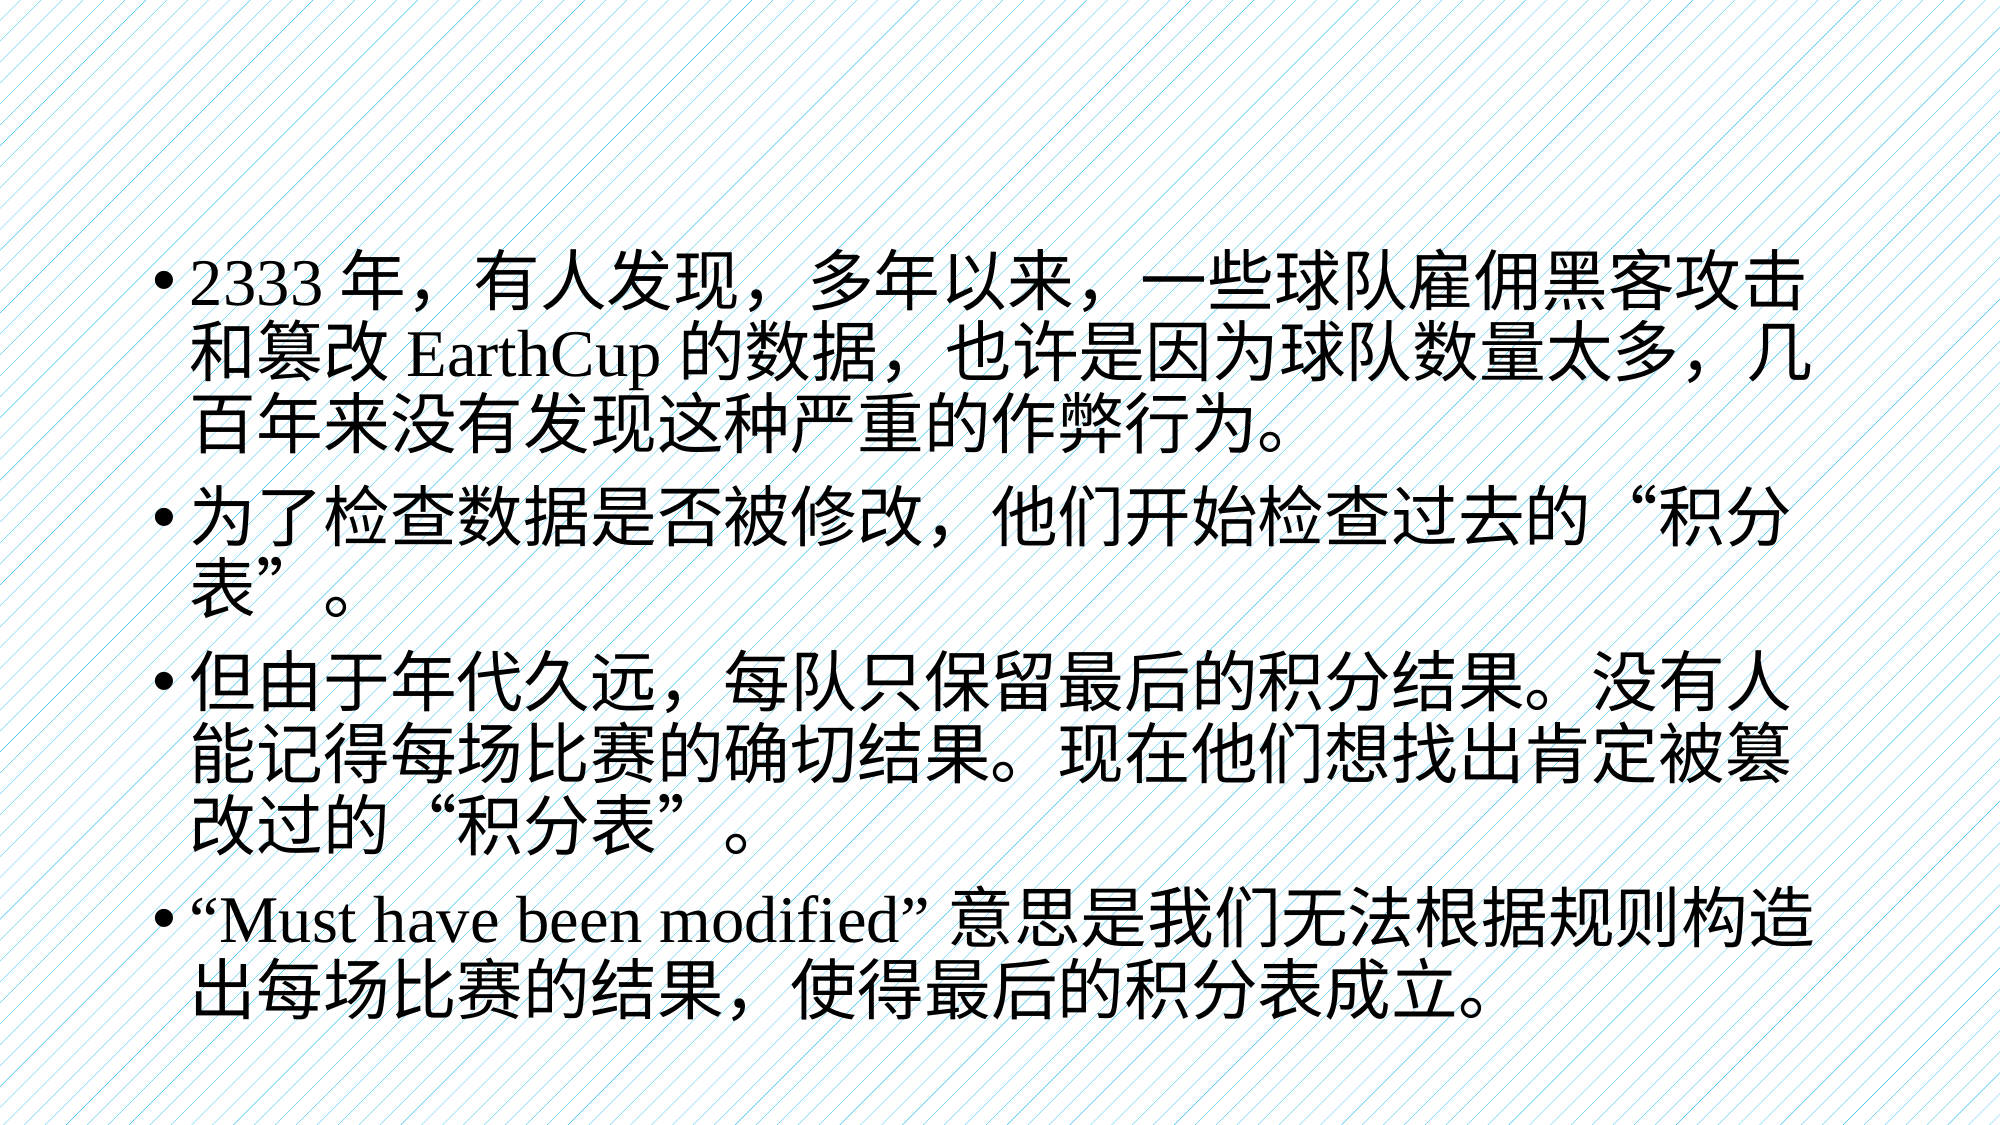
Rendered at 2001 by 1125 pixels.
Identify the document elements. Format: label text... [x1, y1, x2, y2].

picture [1487, 1056, 1557, 1125]
picture [220, 0, 460, 239]
picture [492, 0, 732, 239]
picture [714, 1056, 784, 1125]
picture [1905, 1030, 2000, 1125]
picture [847, 0, 1087, 239]
picture [1613, 1056, 1683, 1125]
picture [0, 0, 376, 376]
picture [546, 1056, 617, 1125]
picture [1863, 487, 2000, 625]
picture [0, 0, 230, 230]
picture [0, 0, 105, 105]
picture [0, 656, 137, 795]
picture [0, 698, 137, 836]
picture [296, 1056, 366, 1125]
picture [763, 0, 1004, 239]
picture [1236, 1056, 1306, 1125]
picture [233, 1056, 303, 1125]
picture [1592, 1056, 1662, 1125]
picture [0, 0, 251, 251]
picture [358, 1056, 428, 1125]
picture [972, 0, 1213, 239]
picture [0, 0, 146, 146]
picture [1641, 0, 1882, 239]
picture [0, 0, 335, 335]
picture [1508, 1056, 1578, 1125]
picture [408, 0, 648, 239]
picture [1863, 821, 2000, 959]
picture [1947, 1072, 2000, 1125]
picture [1704, 0, 1944, 239]
picture [1863, 612, 2000, 750]
picture [567, 1056, 638, 1125]
picture [944, 1056, 1014, 1125]
picture [910, 0, 1150, 239]
picture [1822, 947, 2000, 1125]
picture [1809, 48, 2000, 239]
picture [609, 1056, 679, 1125]
picture [0, 970, 137, 1108]
picture [0, 364, 137, 502]
picture [471, 0, 711, 239]
picture [0, 489, 137, 627]
picture [0, 301, 137, 439]
picture [0, 0, 293, 293]
picture [1863, 236, 2000, 374]
picture [0, 405, 137, 544]
picture [1696, 1056, 1766, 1125]
picture [24, 1012, 137, 1125]
picture [1850, 89, 2000, 239]
picture [818, 1056, 888, 1125]
picture [826, 0, 1066, 239]
picture [1675, 1056, 1746, 1125]
picture [776, 1056, 847, 1125]
picture [191, 1056, 261, 1125]
picture [484, 1056, 554, 1125]
picture [0, 886, 137, 1024]
picture [0, 0, 42, 42]
picture [1048, 1056, 1118, 1125]
picture [742, 0, 983, 239]
picture [1863, 779, 2000, 918]
picture [1370, 0, 1610, 239]
picture [1140, 0, 1380, 239]
picture [241, 0, 481, 239]
picture [1299, 1056, 1369, 1125]
picture [1746, 0, 1986, 239]
picture [805, 0, 1045, 239]
picture [1662, 0, 1903, 239]
picture [1863, 466, 2000, 604]
picture [1633, 1056, 1704, 1125]
picture [651, 1056, 721, 1125]
picture [1759, 1056, 1829, 1125]
picture [1863, 863, 2000, 1001]
picture [1926, 1051, 2000, 1125]
picture [1571, 1056, 1641, 1125]
picture [1863, 278, 2000, 416]
picture [0, 949, 137, 1087]
picture [0, 824, 137, 962]
picture [1069, 1056, 1139, 1125]
picture [1863, 382, 2000, 520]
picture [1788, 27, 2000, 239]
picture [0, 447, 137, 585]
picture [1767, 6, 2000, 239]
picture [1119, 0, 1359, 239]
picture [337, 1056, 408, 1125]
picture [797, 1056, 867, 1125]
picture [512, 0, 753, 239]
picture [1174, 1056, 1244, 1125]
picture [0, 0, 126, 126]
picture [0, 426, 137, 565]
picture [1529, 1056, 1599, 1125]
picture [1194, 1056, 1265, 1125]
picture [1579, 0, 1819, 239]
picture [1537, 0, 1777, 239]
picture [505, 1056, 575, 1125]
picture [1863, 403, 2000, 541]
picture [463, 1056, 533, 1125]
picture [275, 1056, 345, 1125]
picture [0, 782, 137, 920]
picture [0, 0, 167, 167]
picture [0, 322, 137, 460]
picture [839, 1056, 909, 1125]
picture [554, 0, 795, 239]
picture [1863, 361, 2000, 499]
picture [1863, 215, 2000, 353]
picture [0, 0, 188, 188]
picture [107, 1056, 178, 1125]
picture [1411, 0, 1652, 239]
picture [1863, 424, 2000, 562]
picture [0, 552, 137, 690]
picture [1132, 1056, 1202, 1125]
picture [1863, 570, 2000, 709]
picture [902, 1056, 972, 1125]
picture [45, 1033, 137, 1125]
picture [421, 1056, 491, 1125]
picture [450, 0, 690, 239]
picture [1989, 1114, 2000, 1125]
picture [701, 0, 941, 239]
picture [0, 510, 137, 648]
picture [1620, 0, 1861, 239]
picture [1717, 1056, 1787, 1125]
picture [1383, 1056, 1453, 1125]
picture [1424, 1056, 1495, 1125]
picture [149, 1056, 219, 1125]
picture [1466, 1056, 1536, 1125]
picture [0, 573, 137, 711]
picture [993, 0, 1234, 239]
picture [0, 280, 137, 418]
picture [1725, 0, 1965, 239]
picture [3, 991, 137, 1125]
picture [1391, 0, 1631, 239]
picture [985, 1056, 1056, 1125]
picture [157, 0, 397, 239]
picture [0, 677, 137, 815]
picture [0, 385, 137, 523]
picture [1863, 110, 2000, 249]
picture [1516, 0, 1756, 239]
picture [0, 0, 84, 84]
picture [1278, 1056, 1348, 1125]
picture [212, 1056, 282, 1125]
picture [1453, 0, 1693, 239]
picture [931, 0, 1171, 239]
picture [1257, 1056, 1327, 1125]
picture [1181, 0, 1422, 239]
picture [86, 1056, 157, 1125]
picture [1035, 0, 1275, 239]
picture [1863, 131, 2000, 270]
picture [1863, 842, 2000, 980]
picture [1863, 654, 2000, 792]
picture [1558, 0, 1798, 239]
picture [1830, 69, 2000, 239]
picture [1111, 1056, 1181, 1125]
picture [784, 0, 1024, 239]
picture [1244, 0, 1484, 239]
picture [1863, 299, 2000, 437]
picture [1863, 549, 2000, 688]
picture [262, 0, 502, 239]
picture [1738, 1056, 1808, 1125]
picture [1863, 152, 2000, 290]
picture [0, 907, 137, 1045]
picture [965, 1056, 1035, 1125]
picture [923, 1056, 993, 1125]
picture [1600, 0, 1840, 239]
picture [1161, 0, 1401, 239]
picture [860, 1056, 930, 1125]
picture [638, 0, 878, 239]
picture [1056, 0, 1296, 239]
picture [0, 0, 314, 314]
picture [575, 0, 815, 239]
picture [429, 0, 669, 239]
picture [1863, 633, 2000, 771]
picture [1362, 1056, 1432, 1125]
picture [1320, 1056, 1390, 1125]
picture [1153, 1056, 1223, 1125]
picture [0, 259, 137, 397]
picture [1098, 0, 1338, 239]
picture [1341, 1056, 1411, 1125]
picture [1863, 591, 2000, 729]
picture [735, 1056, 805, 1125]
picture [1863, 173, 2000, 311]
picture [1006, 1056, 1077, 1125]
picture [0, 0, 63, 63]
picture [345, 0, 585, 239]
picture [0, 635, 137, 774]
picture [1863, 758, 2000, 897]
picture [1863, 340, 2000, 479]
picture [1404, 1056, 1474, 1125]
picture [1863, 800, 2000, 939]
picture [1863, 696, 2000, 834]
picture [400, 1056, 470, 1125]
picture [199, 0, 439, 239]
picture [1265, 0, 1505, 239]
picture [693, 1056, 763, 1125]
picture [588, 1056, 658, 1125]
picture [0, 740, 137, 878]
picture [0, 844, 137, 983]
picture [1349, 0, 1589, 239]
picture [0, 0, 209, 209]
picture [0, 865, 137, 1004]
picture [881, 1056, 951, 1125]
picture [1863, 717, 2000, 855]
picture [659, 0, 899, 239]
picture [1286, 0, 1526, 239]
picture [1014, 0, 1254, 239]
picture [442, 1056, 512, 1125]
picture [617, 0, 857, 239]
picture [722, 0, 962, 239]
picture [0, 594, 137, 732]
picture [1863, 988, 2000, 1125]
picture [128, 1056, 199, 1125]
picture [1780, 1056, 1850, 1125]
picture [0, 928, 137, 1066]
picture [889, 0, 1129, 239]
picture [0, 531, 137, 669]
picture [1654, 1056, 1725, 1125]
picture [0, 803, 137, 941]
picture [1077, 0, 1317, 239]
picture [1863, 738, 2000, 876]
picture [630, 1056, 700, 1125]
picture [1884, 1009, 2000, 1125]
picture [1215, 1056, 1286, 1125]
picture [533, 0, 774, 239]
picture [1801, 926, 2000, 1125]
picture [0, 468, 137, 606]
picture [1223, 0, 1463, 239]
picture [1863, 445, 2000, 583]
picture [303, 0, 544, 239]
picture [178, 0, 418, 239]
picture [1202, 0, 1443, 239]
picture [379, 1056, 449, 1125]
picture [1445, 1056, 1516, 1125]
picture [1863, 319, 2000, 458]
picture [0, 719, 137, 857]
picture [1863, 508, 2000, 646]
picture [1432, 0, 1673, 239]
picture [66, 1053, 137, 1125]
picture [1863, 905, 2000, 1043]
picture [0, 343, 137, 481]
picture [316, 1056, 387, 1125]
picture [1474, 0, 1714, 239]
picture [1307, 0, 1547, 239]
picture [1863, 194, 2000, 332]
picture [1843, 968, 2000, 1125]
picture [0, 614, 137, 753]
picture [1863, 257, 2000, 395]
picture [525, 1056, 596, 1125]
picture [1863, 884, 2000, 1022]
picture [1495, 0, 1735, 239]
picture [1027, 1056, 1097, 1125]
picture [0, 0, 21, 21]
picture [1328, 0, 1568, 239]
picture [755, 1056, 826, 1125]
picture [254, 1056, 324, 1125]
picture [324, 0, 565, 239]
picture [366, 0, 606, 239]
picture [1550, 1056, 1620, 1125]
picture [283, 0, 523, 239]
picture [1968, 1093, 2000, 1125]
picture [1090, 1056, 1160, 1125]
list 2333年，有人发现，多年以来，一些球队雇佣黑客攻击和篡改EarthCup的数据，也许是因为球队数量太多，几百年来没有发现这种严重的作弊行为。 为了检查数据是否被修改，他们开始检查过去的“积分表”。 但由于年代久远，每队只保留最后的积分结果。没有人能记得每场比赛的确切结果。现在他们想找出肯定被篡改过的“积分表”。 “Must have been modified”意思是我们无法根据规则构造出每场比赛的结果，使得最后的积分表成立。 [137, 239, 1863, 1056]
picture [680, 0, 920, 239]
picture [0, 0, 272, 272]
picture [1863, 675, 2000, 813]
picture [387, 0, 627, 239]
picture [1683, 0, 1923, 239]
picture [170, 1056, 240, 1125]
picture [672, 1056, 742, 1125]
picture [0, 761, 137, 899]
picture [951, 0, 1192, 239]
picture [596, 0, 836, 239]
picture [868, 0, 1108, 239]
picture [1863, 529, 2000, 667]
picture [0, 0, 355, 355]
